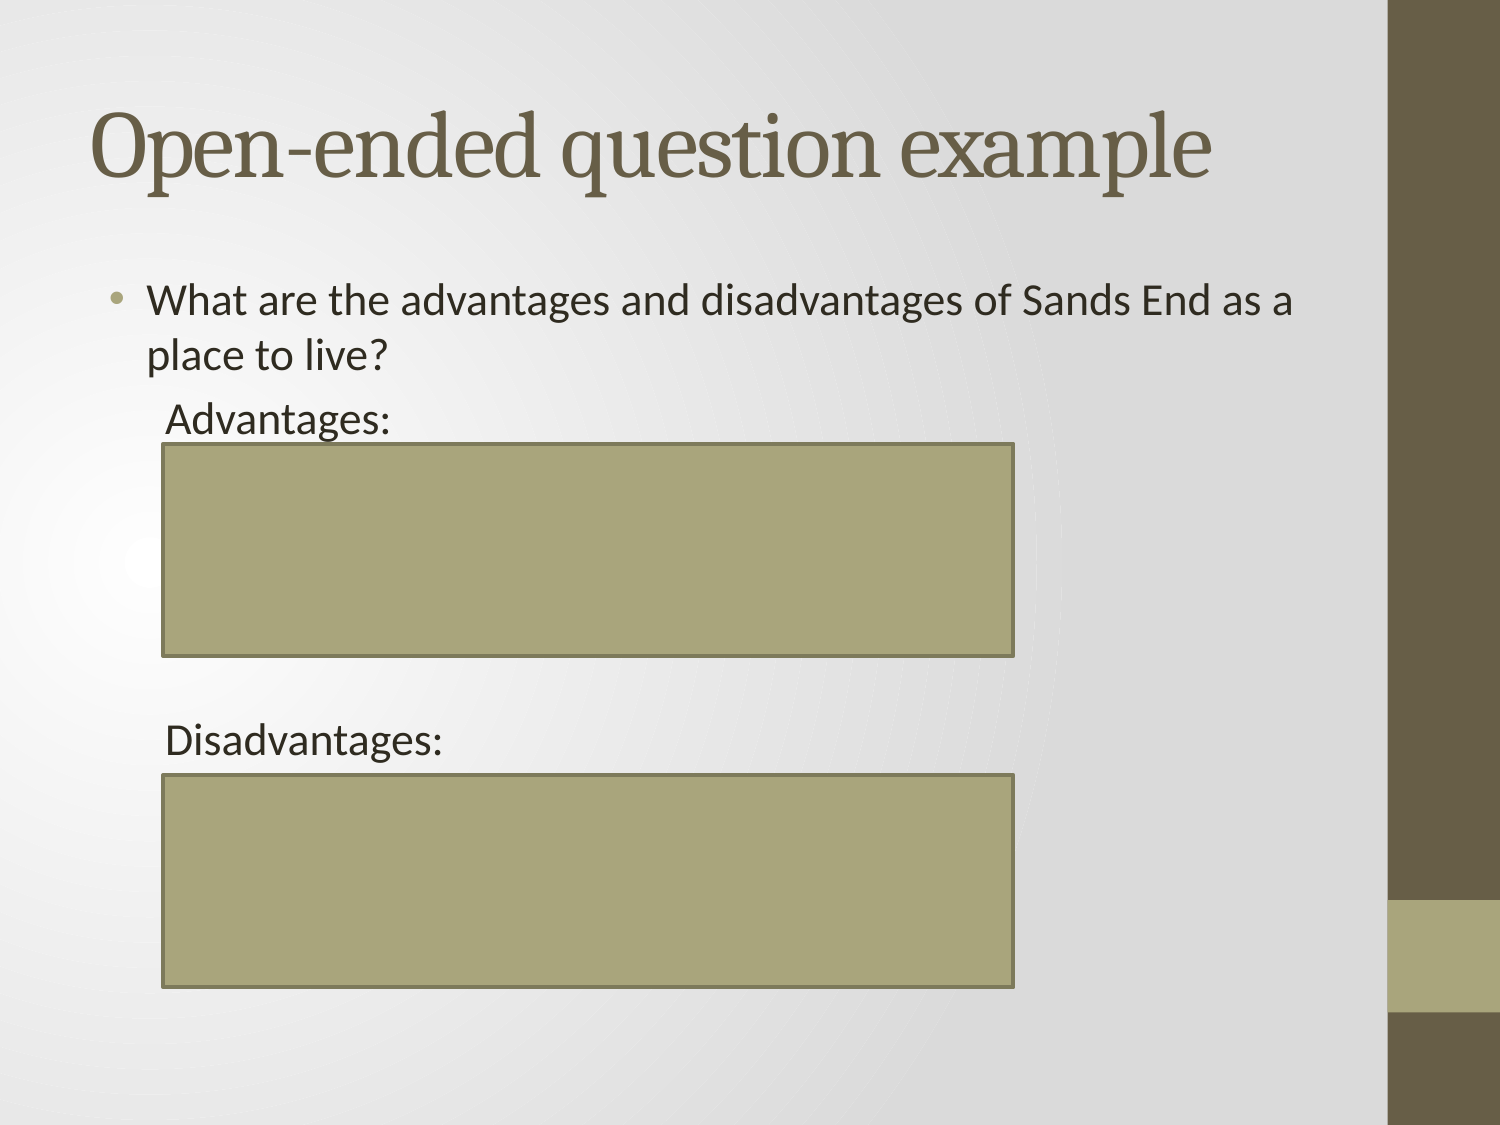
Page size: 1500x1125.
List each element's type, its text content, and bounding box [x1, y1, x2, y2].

title Open-ended question example [75, 45, 1325, 233]
text_box [161, 442, 1015, 658]
text_box [161, 773, 1015, 989]
list What are the advantages and disadvantages of Sands End as a place to live? Advantages: Disadvantages: [75, 262, 1325, 1050]
